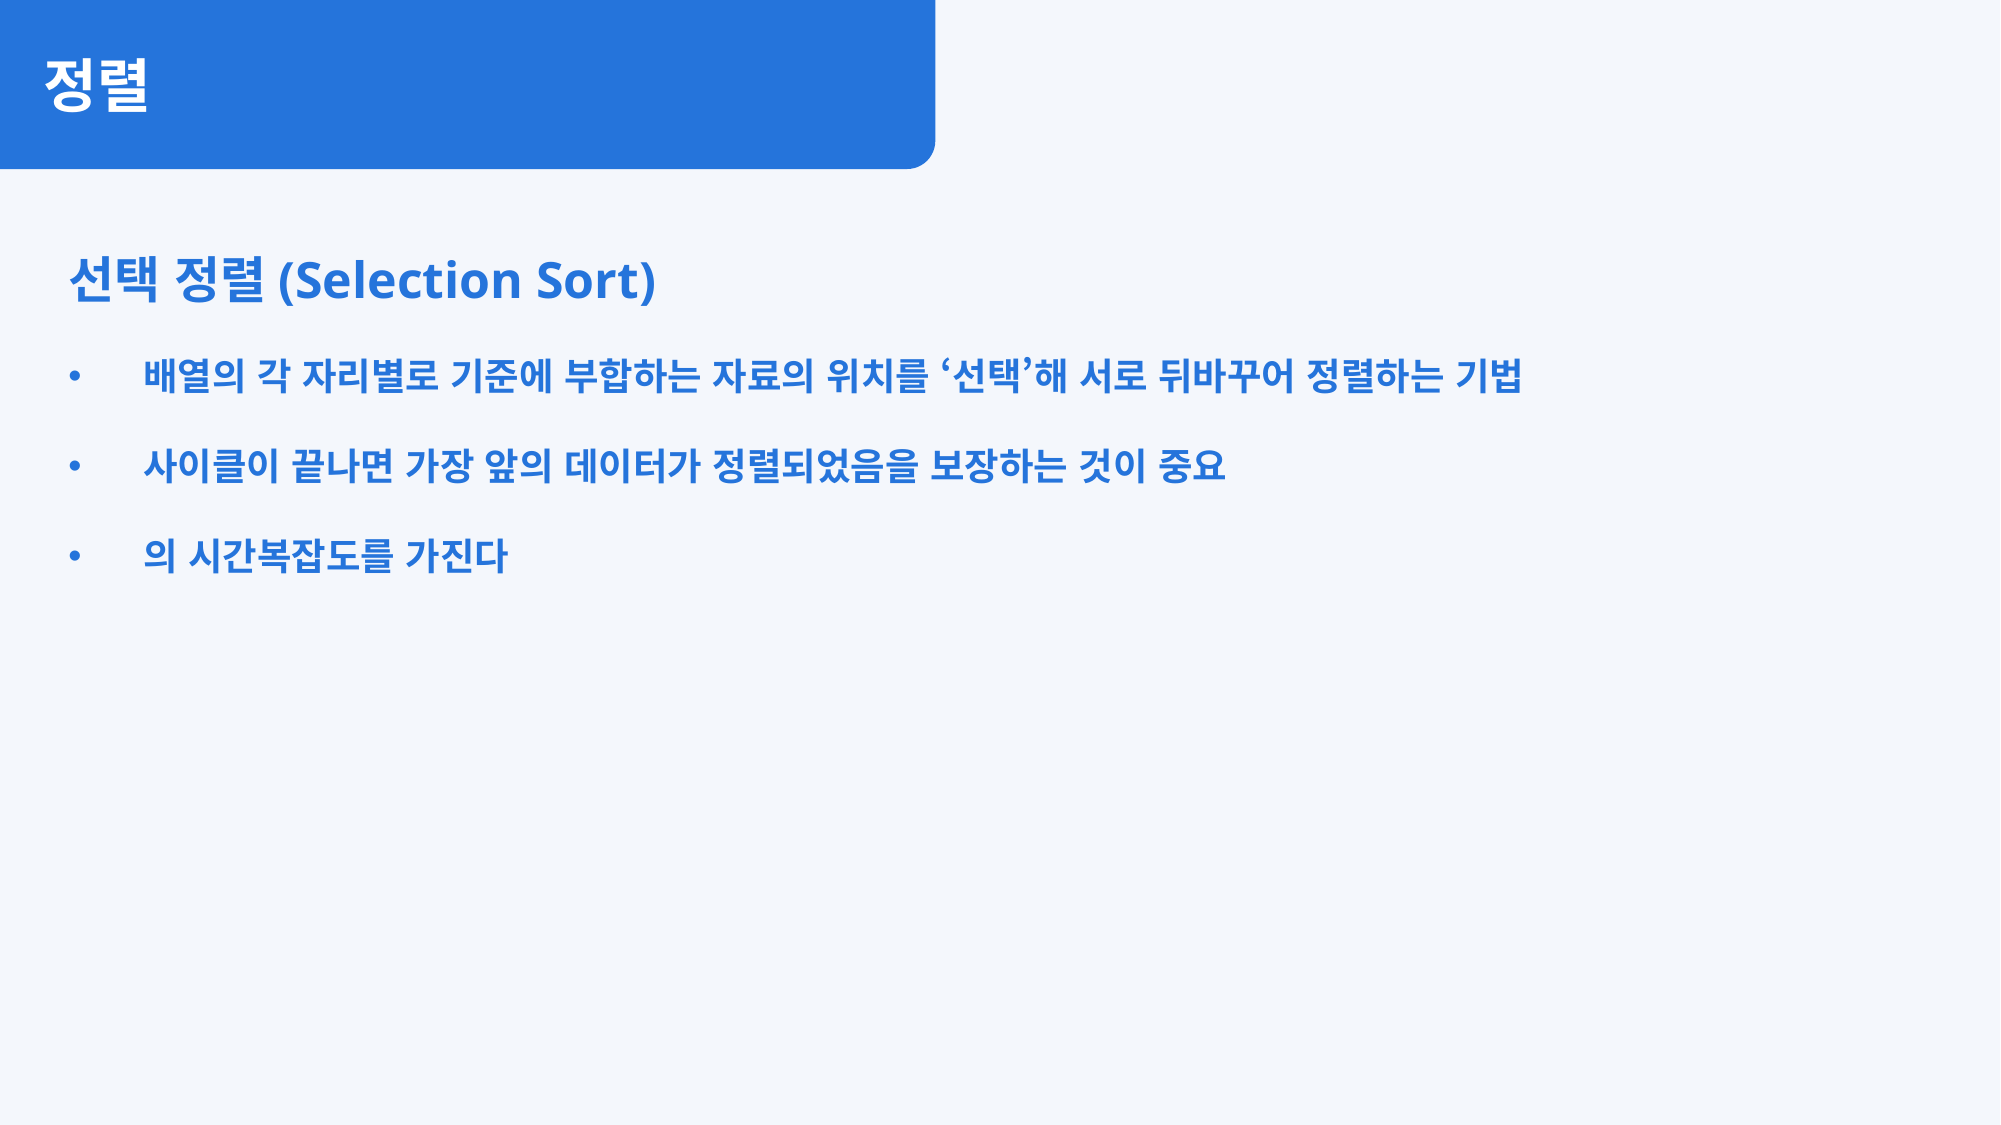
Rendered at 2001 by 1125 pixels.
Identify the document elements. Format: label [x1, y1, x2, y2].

text_box [0, 0, 936, 170]
